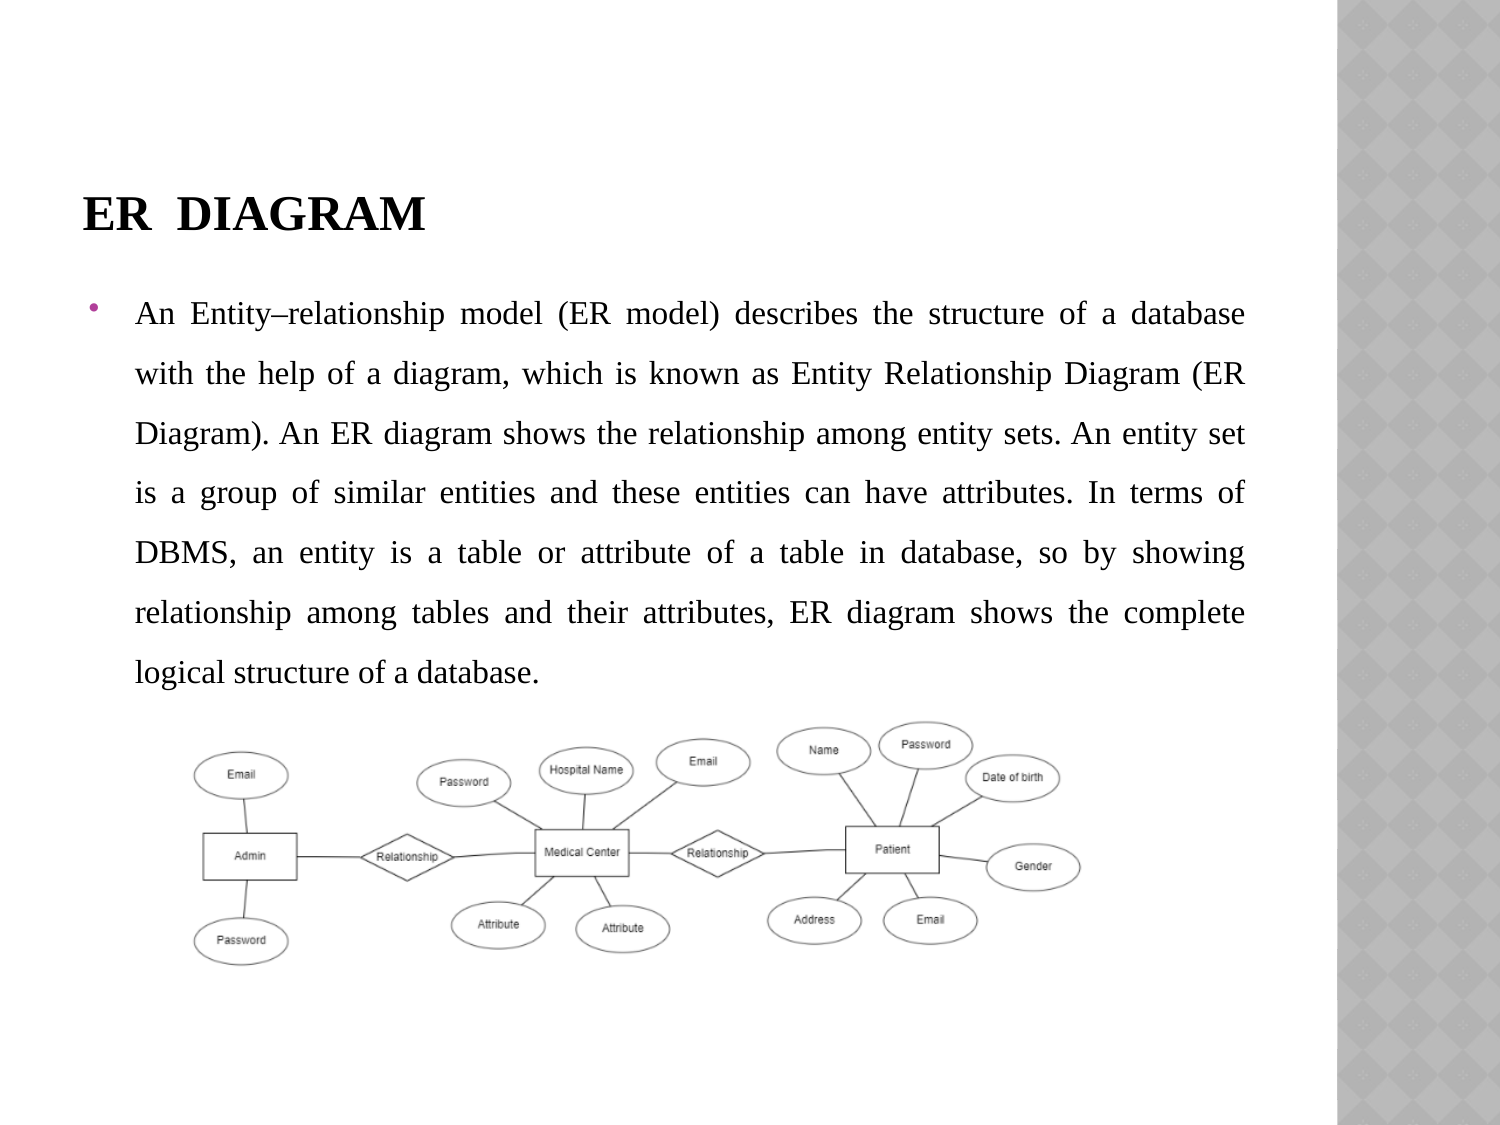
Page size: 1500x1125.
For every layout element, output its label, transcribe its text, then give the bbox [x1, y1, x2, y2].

title Er diagram [75, 52, 1263, 240]
list An Entity–relationship model (ER model) describes the structure of a database with the help of a diagram, which is known as Entity Relationship Diagram (ER Diagram). An ER diagram shows the relationship among entity sets. An entity set is a group of similar entities and these entities can have attributes. In terms of DBMS, an entity is a table or attribute of a table in database, so by showing relationship among tables and their attributes, ER diagram shows the complete logical structure of a database. [75, 264, 1263, 1035]
picture [158, 703, 1100, 1054]
